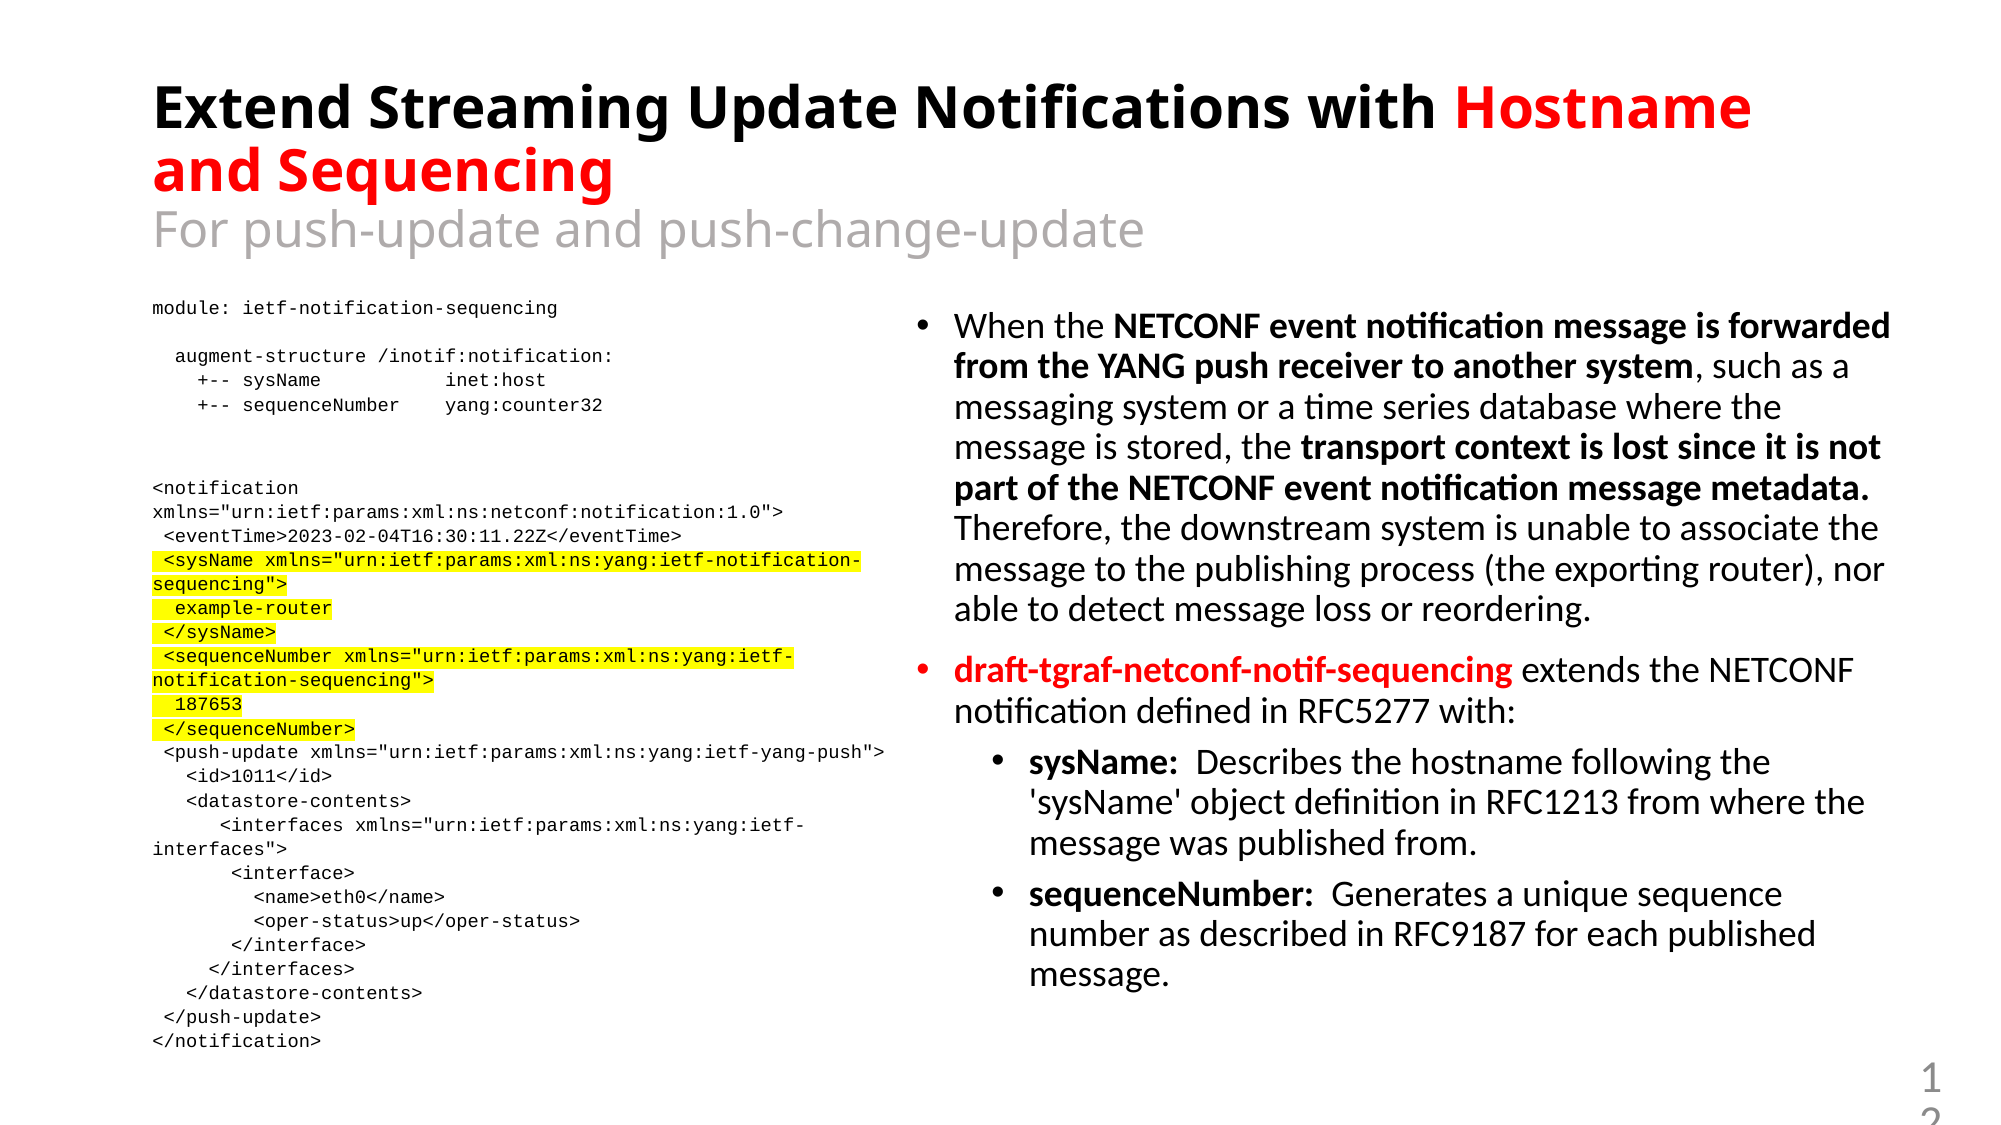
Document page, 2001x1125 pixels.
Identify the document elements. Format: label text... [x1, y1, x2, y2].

list When the NETCONF event notification message is forwarded from the YANG push receiver to another system, such as a messaging system or a time series database where the message is stored, the transport context is lost since it is not part of the NETCONF event notification message metadata. Therefore, the downstream system is unable to associate the message to the publishing process (the exporting router), nor able to detect message loss or reordering. draft-tgraf-netconf-notif-sequencing extends the NETCONF notification defined in RFC5277 with: sysName: Describes the hostname following the 'sysName' object definition in RFC1213 from where the message was published from. sequenceNumber: Generates a unique sequence number as described in RFC9187 for each published message. [901, 298, 1917, 1045]
title Extend Streaming Update Notifications with Hostname and Sequencing For push-update and push-change-update [137, 59, 1863, 278]
text_box module: ietf-notification-sequencing augment-structure /inotif:notification: +-- sysName inet:host +-- sequenceNumber yang:counter32 [137, 287, 902, 423]
slide_number 12 [1904, 1043, 1973, 1104]
text_box <notification xmlns="urn:ietf:params:xml:ns:netconf:notification:1.0"> <eventTime>2023-02-04T16:30:11.22Z</eventTime> <sysName xmlns="urn:ietf:params:xml:ns:yang:ietf-notification-sequencing"> example-router </sysName> <sequenceNumber xmlns="urn:ietf:params:xml:ns:yang:ietf-notification-sequencing"> 187653 </sequenceNumber> <push-update xmlns="urn:ietf:params:xml:ns:yang:ietf-yang-push"> <id>1011</id> <datastore-contents> <interfaces xmlns="urn:ietf:params:xml:ns:yang:ietf-interfaces"> <interface> <name>eth0</name> <oper-status>up</oper-status> </interface> </interfaces> </datastore-contents> </push-update> </notification> [137, 466, 902, 1059]
